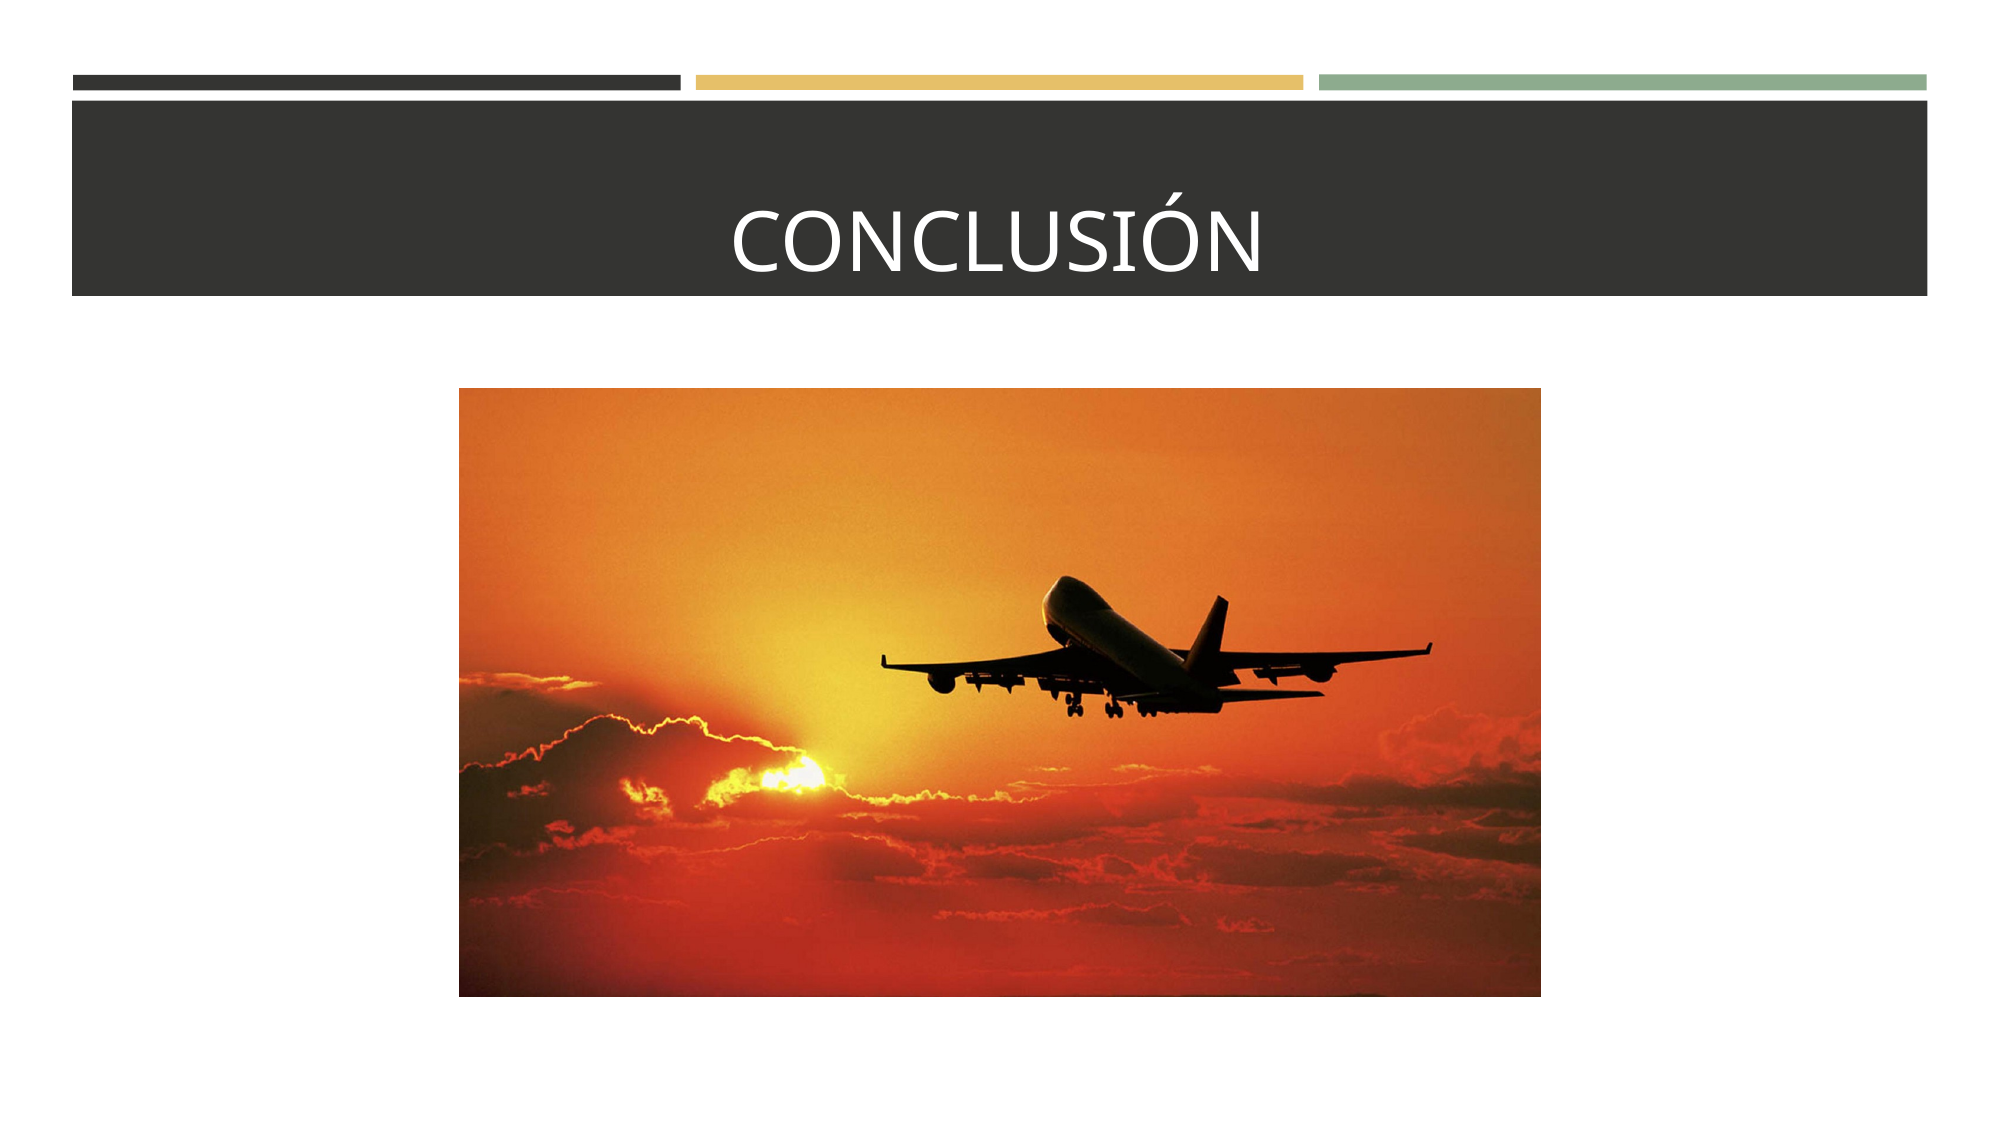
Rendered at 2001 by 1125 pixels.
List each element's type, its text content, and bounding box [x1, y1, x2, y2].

title CONCLUSIÓN [0, 100, 1999, 296]
picture [459, 388, 1541, 997]
